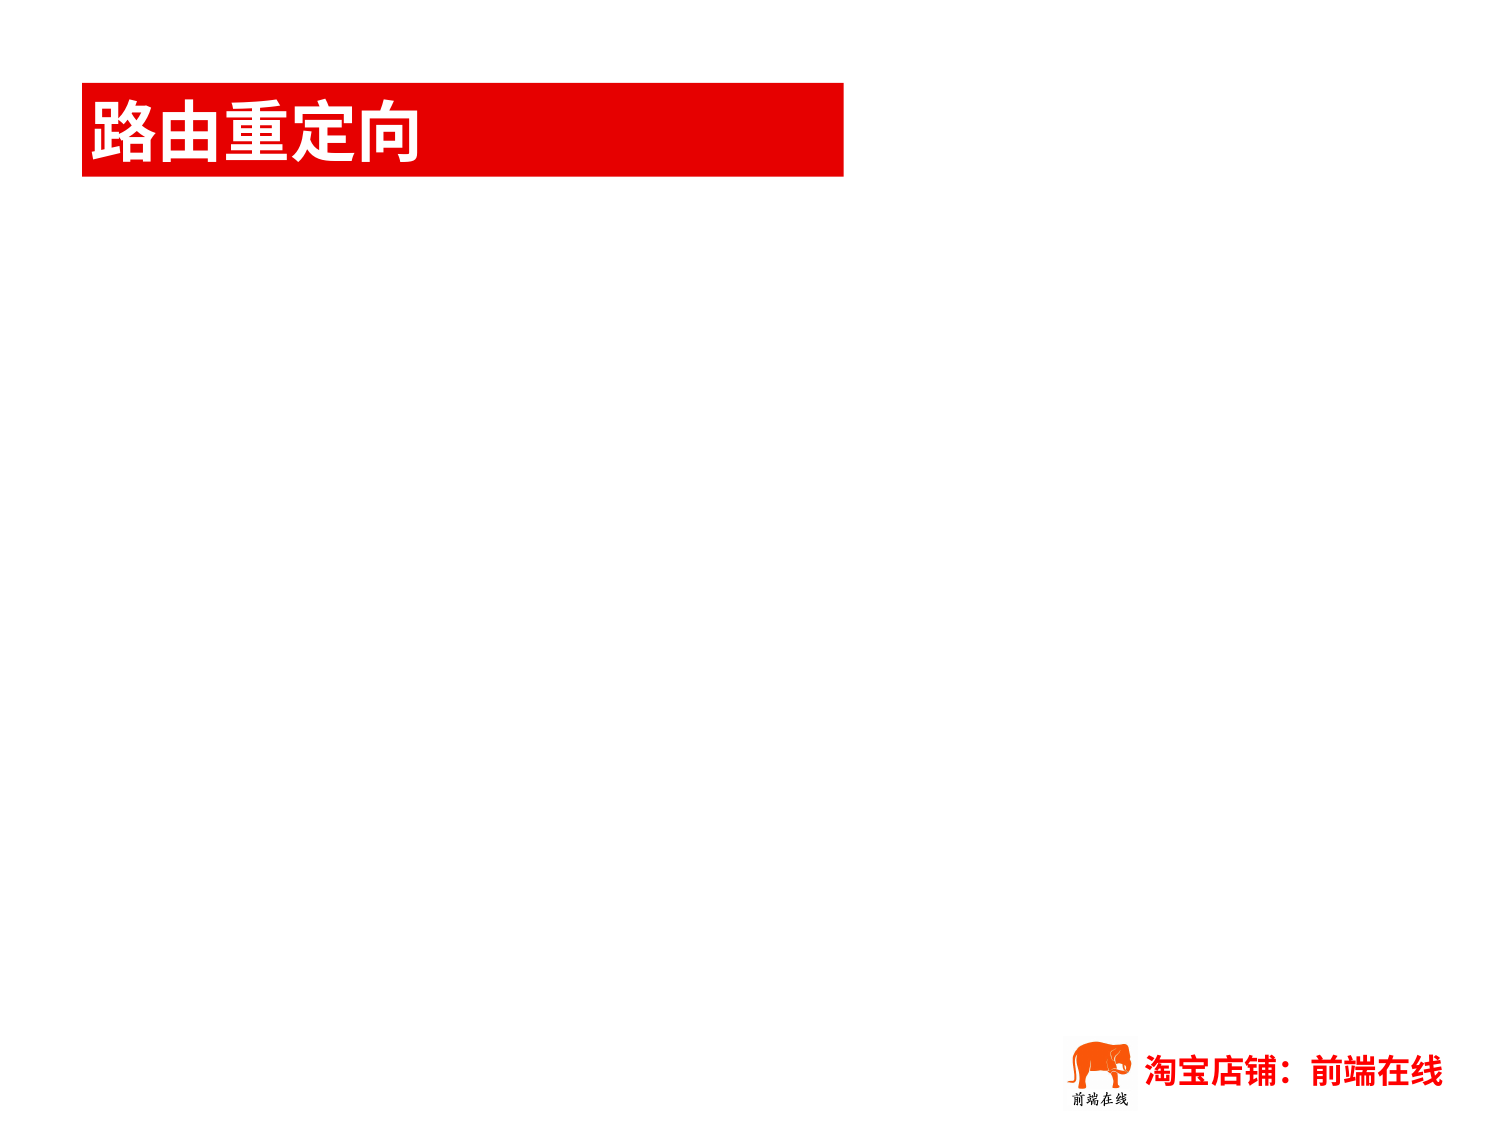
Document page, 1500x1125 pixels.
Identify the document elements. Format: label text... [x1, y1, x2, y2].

picture [1063, 1036, 1138, 1111]
title 路由重定向 [75, 82, 1081, 177]
